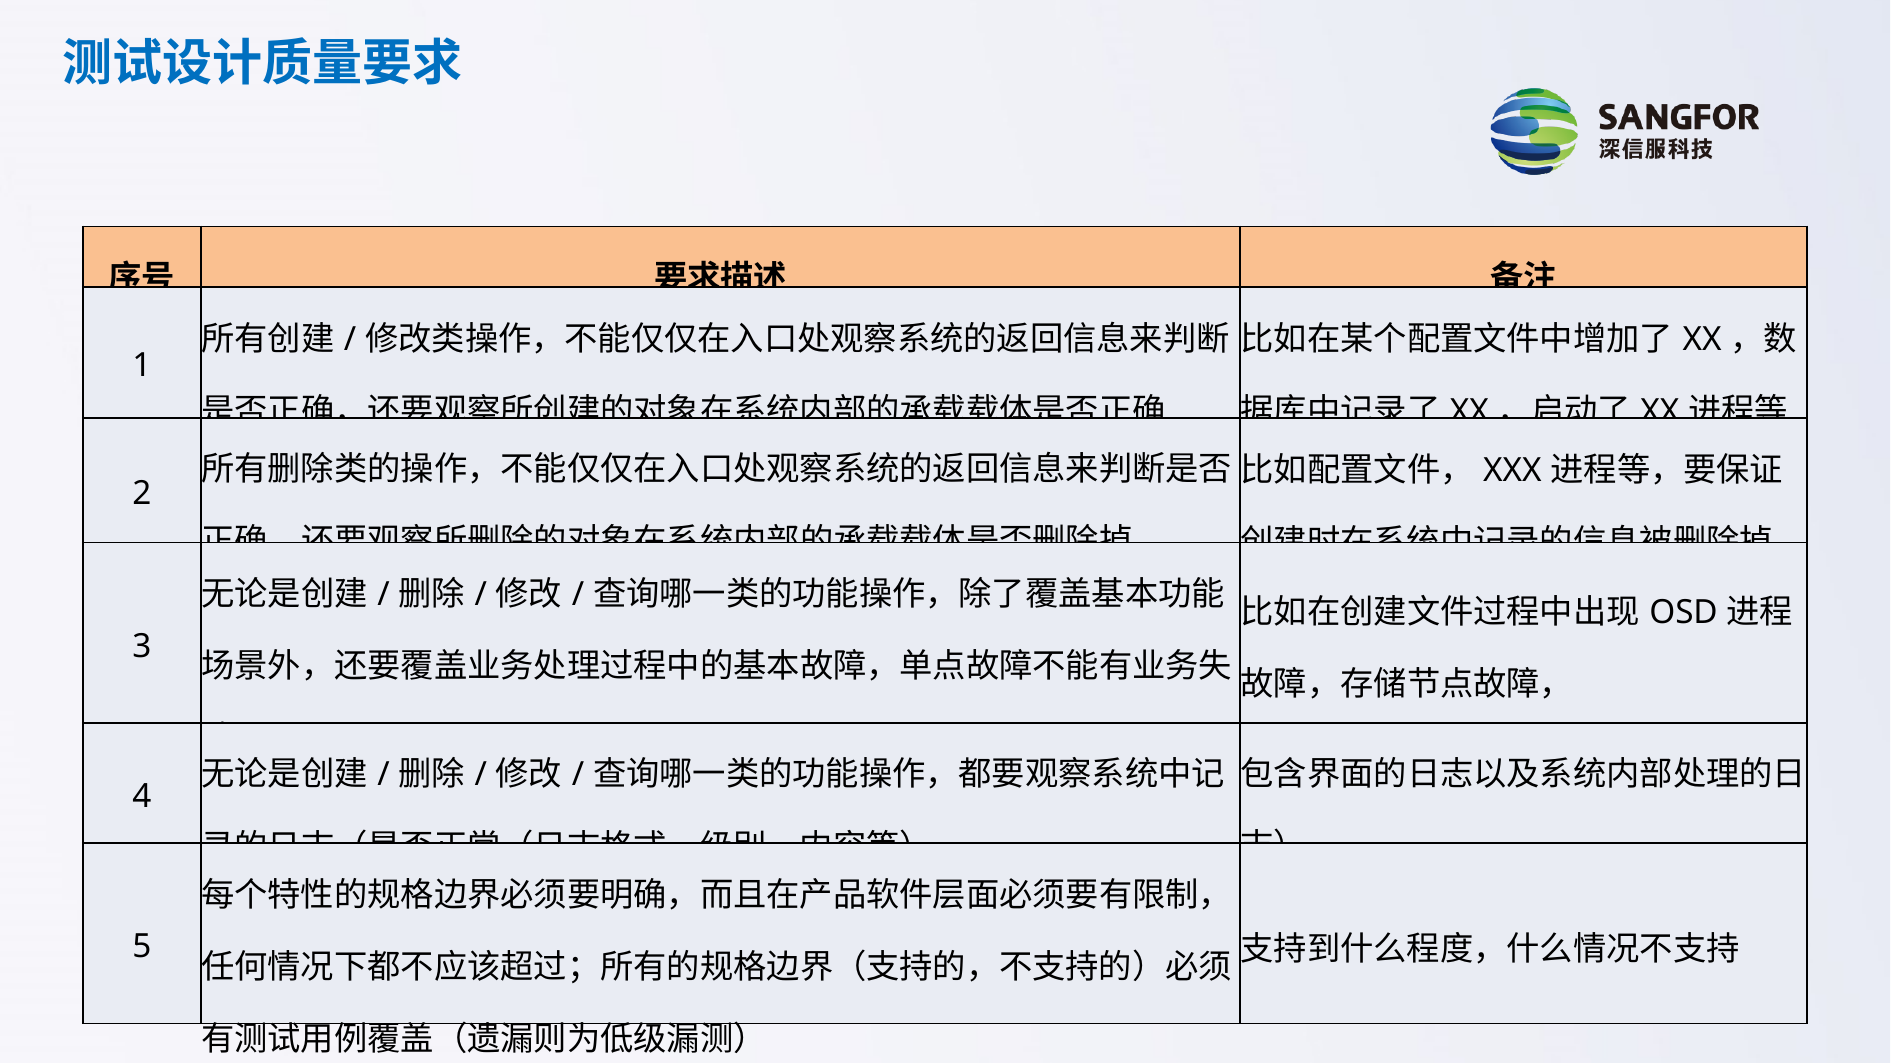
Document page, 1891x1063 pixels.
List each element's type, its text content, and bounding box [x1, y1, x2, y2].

table_cell 每个特性的规格边界必须要明确，而且在产品软件层面必须要有限制，任何情况下都不应该超过；所有的规格边界（支持的，不支持的）必须有测试用例覆盖（遗漏则为低级漏测） [202, 844, 1239, 1023]
table_cell 1 [84, 288, 200, 417]
table_cell 比如在某个配置文件中增加了XX，数据库中记录了XX，启动了XX进程等 [1241, 288, 1806, 417]
table_cell 支持到什么程度，什么情况不支持 [1241, 844, 1806, 1023]
table_cell 4 [84, 724, 200, 842]
picture [0, 0, 1891, 1063]
table_cell 无论是创建/删除/修改/查询哪一类的功能操作，除了覆盖基本功能场景外，还要覆盖业务处理过程中的基本故障，单点故障不能有业务失败 [202, 543, 1239, 722]
table_cell 无论是创建/删除/修改/查询哪一类的功能操作，都要观察系统中记录的日志（是否正常（日志格式，级别，内容等）。 [202, 724, 1239, 842]
text_box 测试设计质量要求 [47, 23, 792, 99]
table_cell 包含界面的日志以及系统内部处理的日志） [1241, 724, 1806, 842]
table_cell 所有删除类的操作，不能仅仅在入口处观察系统的返回信息来判断是否正确，还要观察所删除的对象在系统内部的承载载体是否删除掉 [202, 419, 1239, 542]
table_header 序号 [84, 227, 200, 286]
table_header 要求描述 [202, 227, 1239, 286]
table_cell 比如在创建文件过程中出现OSD进程故障，存储节点故障， [1241, 543, 1806, 722]
table_header 备注 [1241, 227, 1806, 286]
table_cell 5 [84, 844, 200, 1023]
table_cell 3 [84, 543, 200, 722]
table_cell 比如配置文件，XXX进程等，要保证创建时在系统中记录的信息被删除掉 [1241, 419, 1806, 542]
table_cell 所有创建/修改类操作，不能仅仅在入口处观察系统的返回信息来判断是否正确，还要观察所创建的对象在系统内部的承载载体是否正确 [202, 288, 1239, 417]
table_cell 2 [84, 419, 200, 542]
